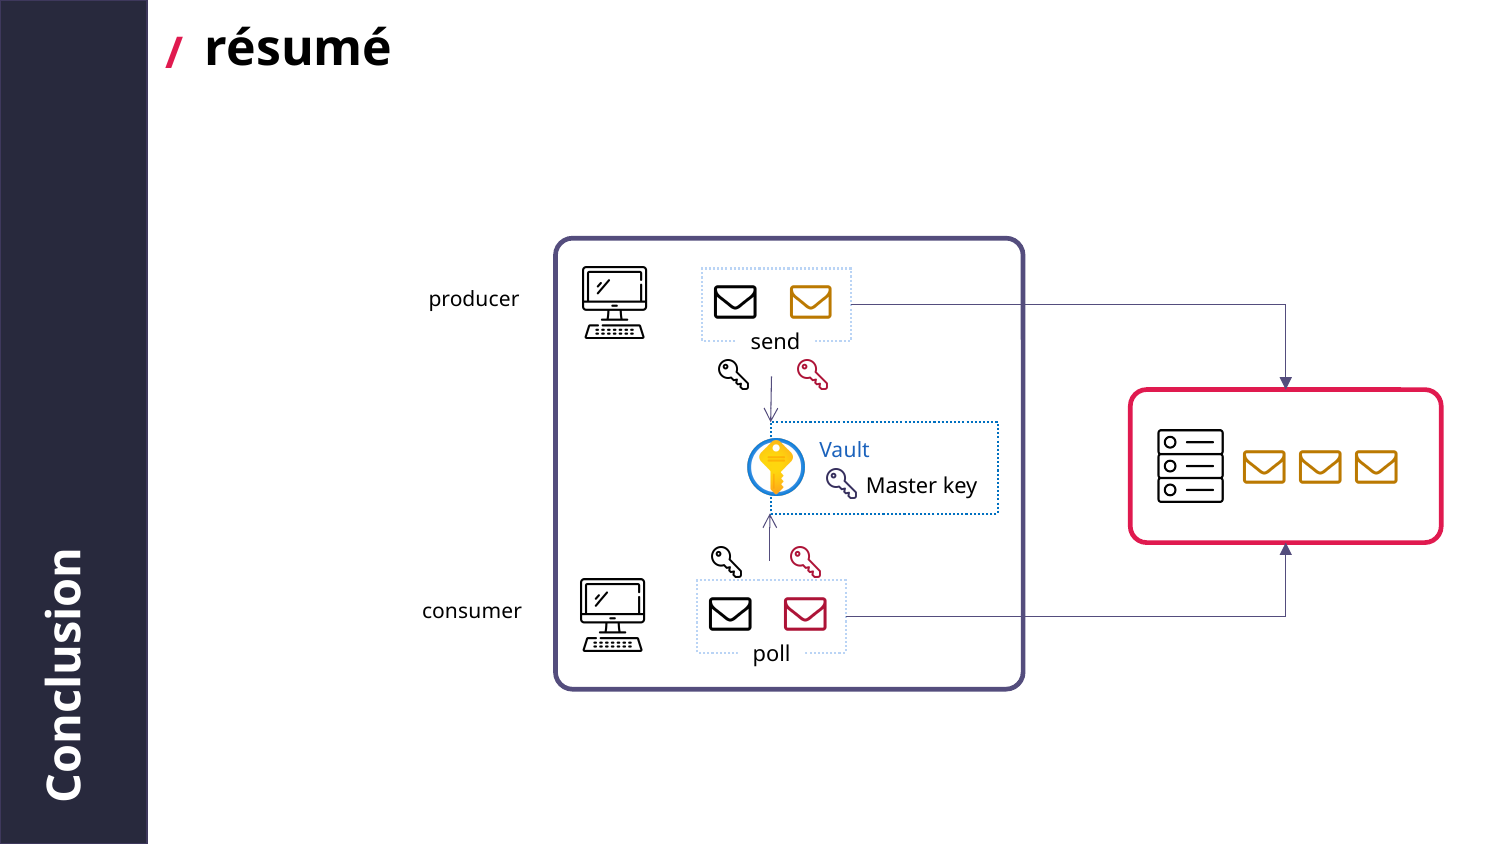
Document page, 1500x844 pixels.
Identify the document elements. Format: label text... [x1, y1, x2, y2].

text_box [701, 267, 852, 342]
picture [1242, 444, 1286, 488]
picture [718, 359, 749, 390]
picture [790, 546, 821, 578]
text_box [845, 542, 1286, 617]
text_box Vault [804, 429, 885, 470]
picture [713, 279, 757, 323]
picture [783, 591, 827, 635]
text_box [850, 304, 1286, 390]
picture [578, 266, 651, 339]
picture [708, 591, 752, 635]
text_box [770, 421, 999, 515]
text_box [696, 579, 847, 654]
picture [576, 578, 649, 652]
picture [746, 438, 806, 496]
picture [1298, 444, 1342, 488]
picture [826, 468, 857, 499]
text_box send [735, 319, 816, 361]
text_box consumer [407, 590, 538, 631]
picture [789, 279, 832, 323]
picture [711, 546, 742, 578]
title résumé [189, 0, 1484, 99]
text_box [554, 237, 1025, 691]
text_box producer [413, 278, 535, 319]
text_box poll [737, 632, 806, 674]
picture [1154, 429, 1227, 503]
text_box Conclusion [26, 341, 98, 819]
picture [797, 359, 828, 390]
picture [1354, 444, 1398, 488]
text_box [1129, 388, 1443, 544]
text_box Master key [851, 464, 993, 506]
